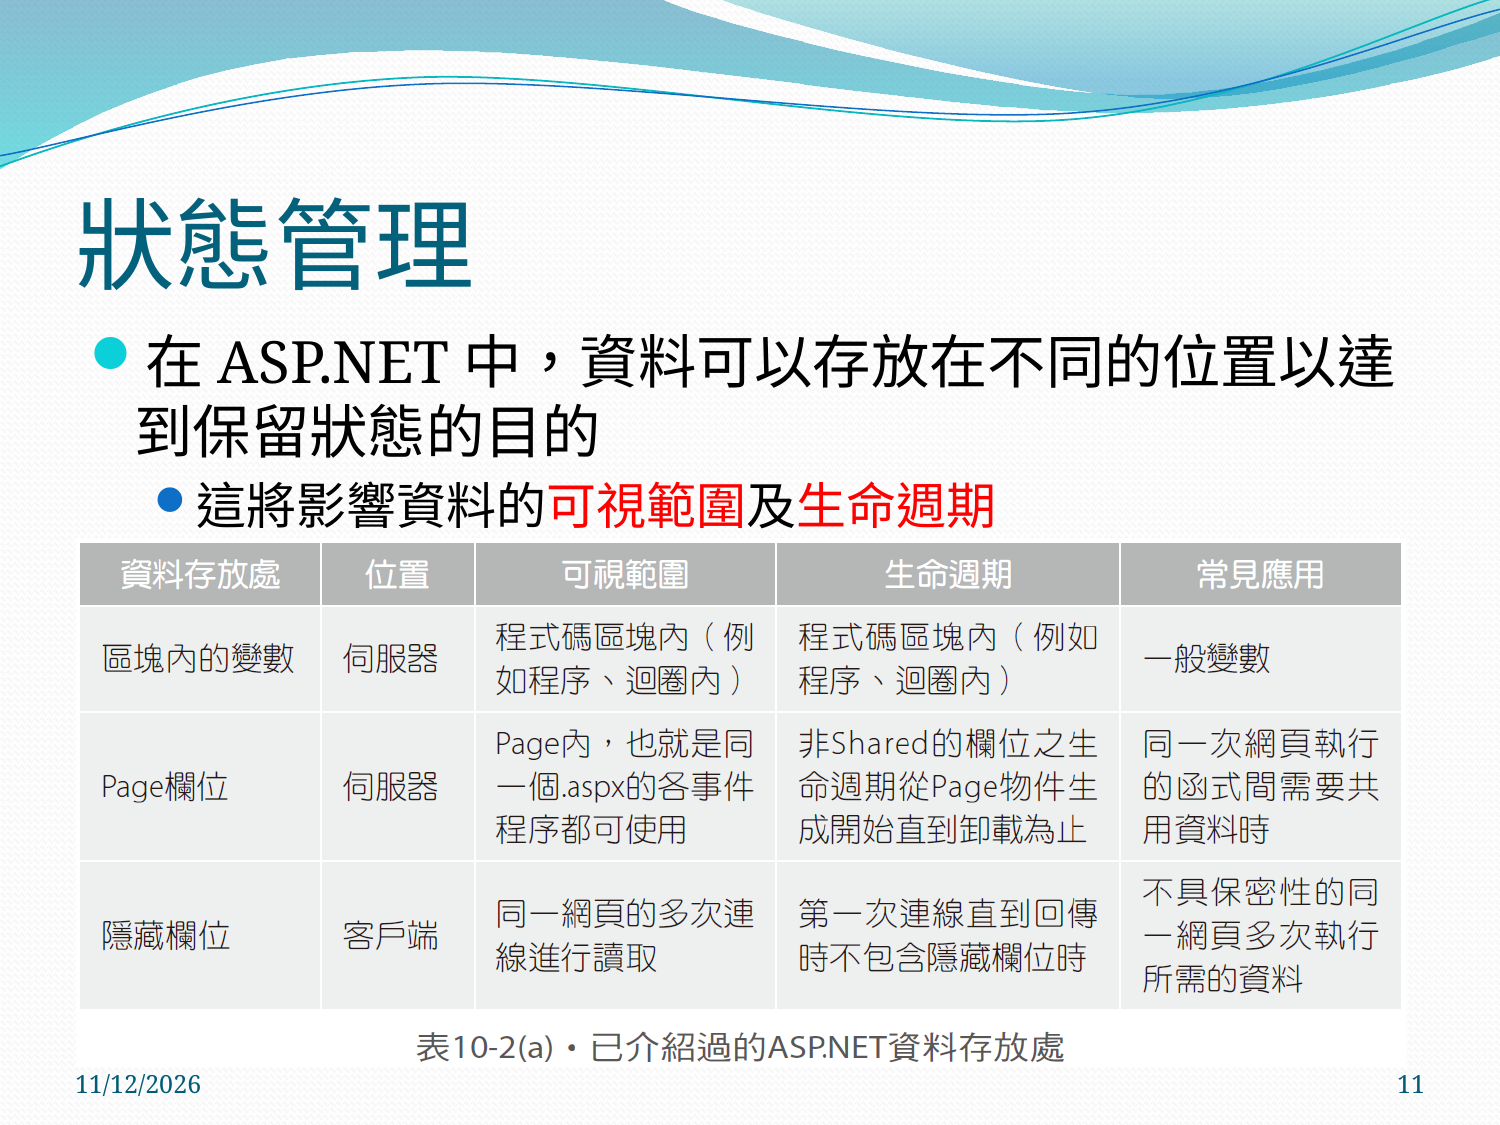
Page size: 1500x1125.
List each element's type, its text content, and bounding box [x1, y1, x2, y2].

picture [76, 538, 1406, 1068]
slide_number 11 [1299, 1042, 1425, 1103]
title 狀態管理 [75, 115, 1425, 303]
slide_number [75, 1078, 425, 1103]
list 在ASP.NET中，資料可以存放在不同的位置以達到保留狀態的目的 這將影響資料的可視範圍及生命週期 [75, 317, 1425, 1038]
